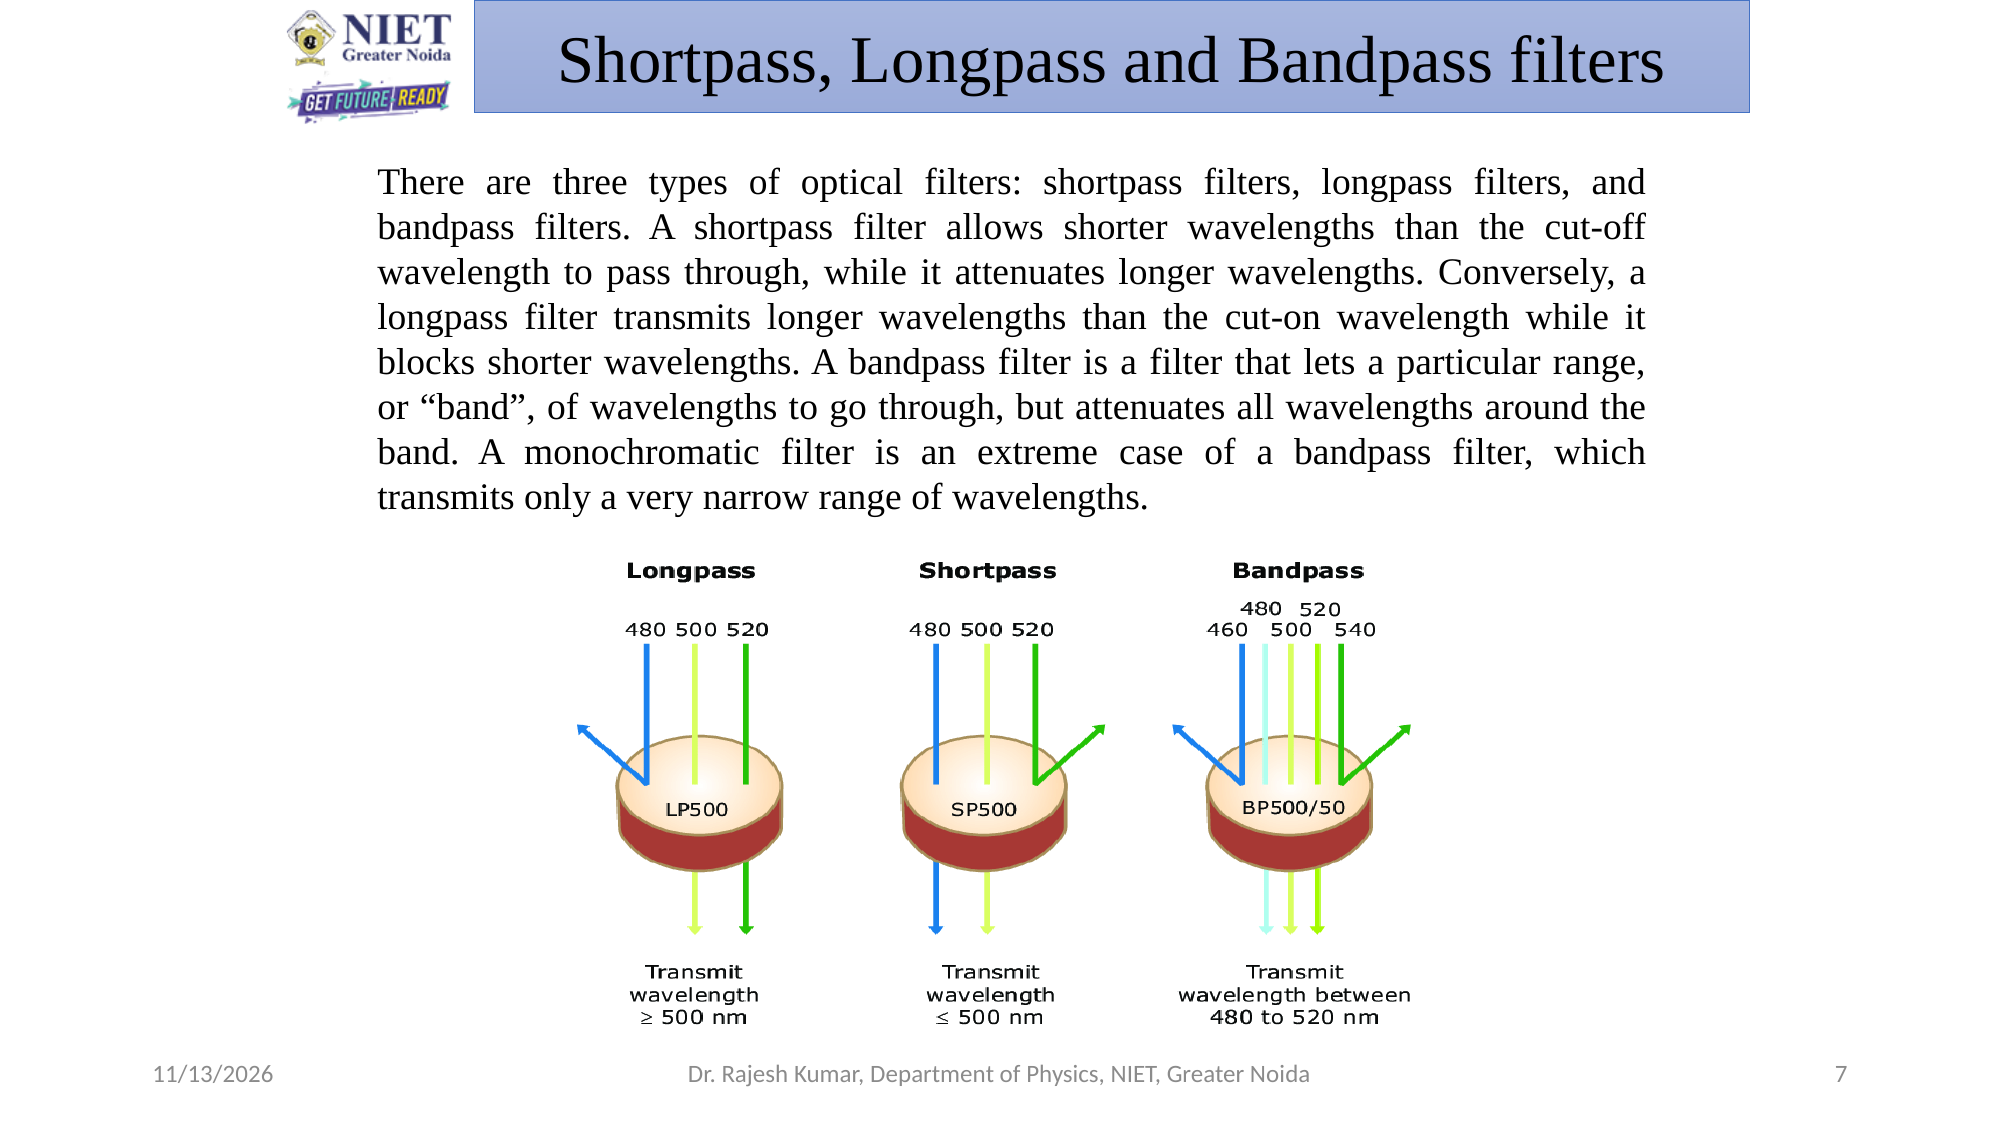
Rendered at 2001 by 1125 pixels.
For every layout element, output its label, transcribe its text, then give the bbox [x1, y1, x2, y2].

text_box Shortpass, Longpass and Bandpass filters [488, 0, 1750, 113]
picture [249, 0, 488, 134]
text_box There are three types of optical filters: shortpass filters, longpass filters, and bandpass filters. A shortpass filter allows shorter wavelengths than the cut-off wavelength to pass through, while it attenuates longer wavelengths. Conversely, a longpass filter transmits longer wavelengths than the cut-on wavelength while it blocks shorter wavelengths. A bandpass filter is a filter that lets a particular range, or “band”, of wavelengths to go through, but attenuates all wavelengths around the band. A monochromatic filter is an extreme case of a bandpass filter, which transmits only a very narrow range of wavelengths. [362, 149, 1663, 525]
picture [574, 562, 1413, 1025]
footer Dr. Rajesh Kumar, Department of Physics, NIET, Greater Noida [662, 1042, 1338, 1103]
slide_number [137, 1042, 588, 1103]
slide_number 7 [1412, 1042, 1863, 1103]
